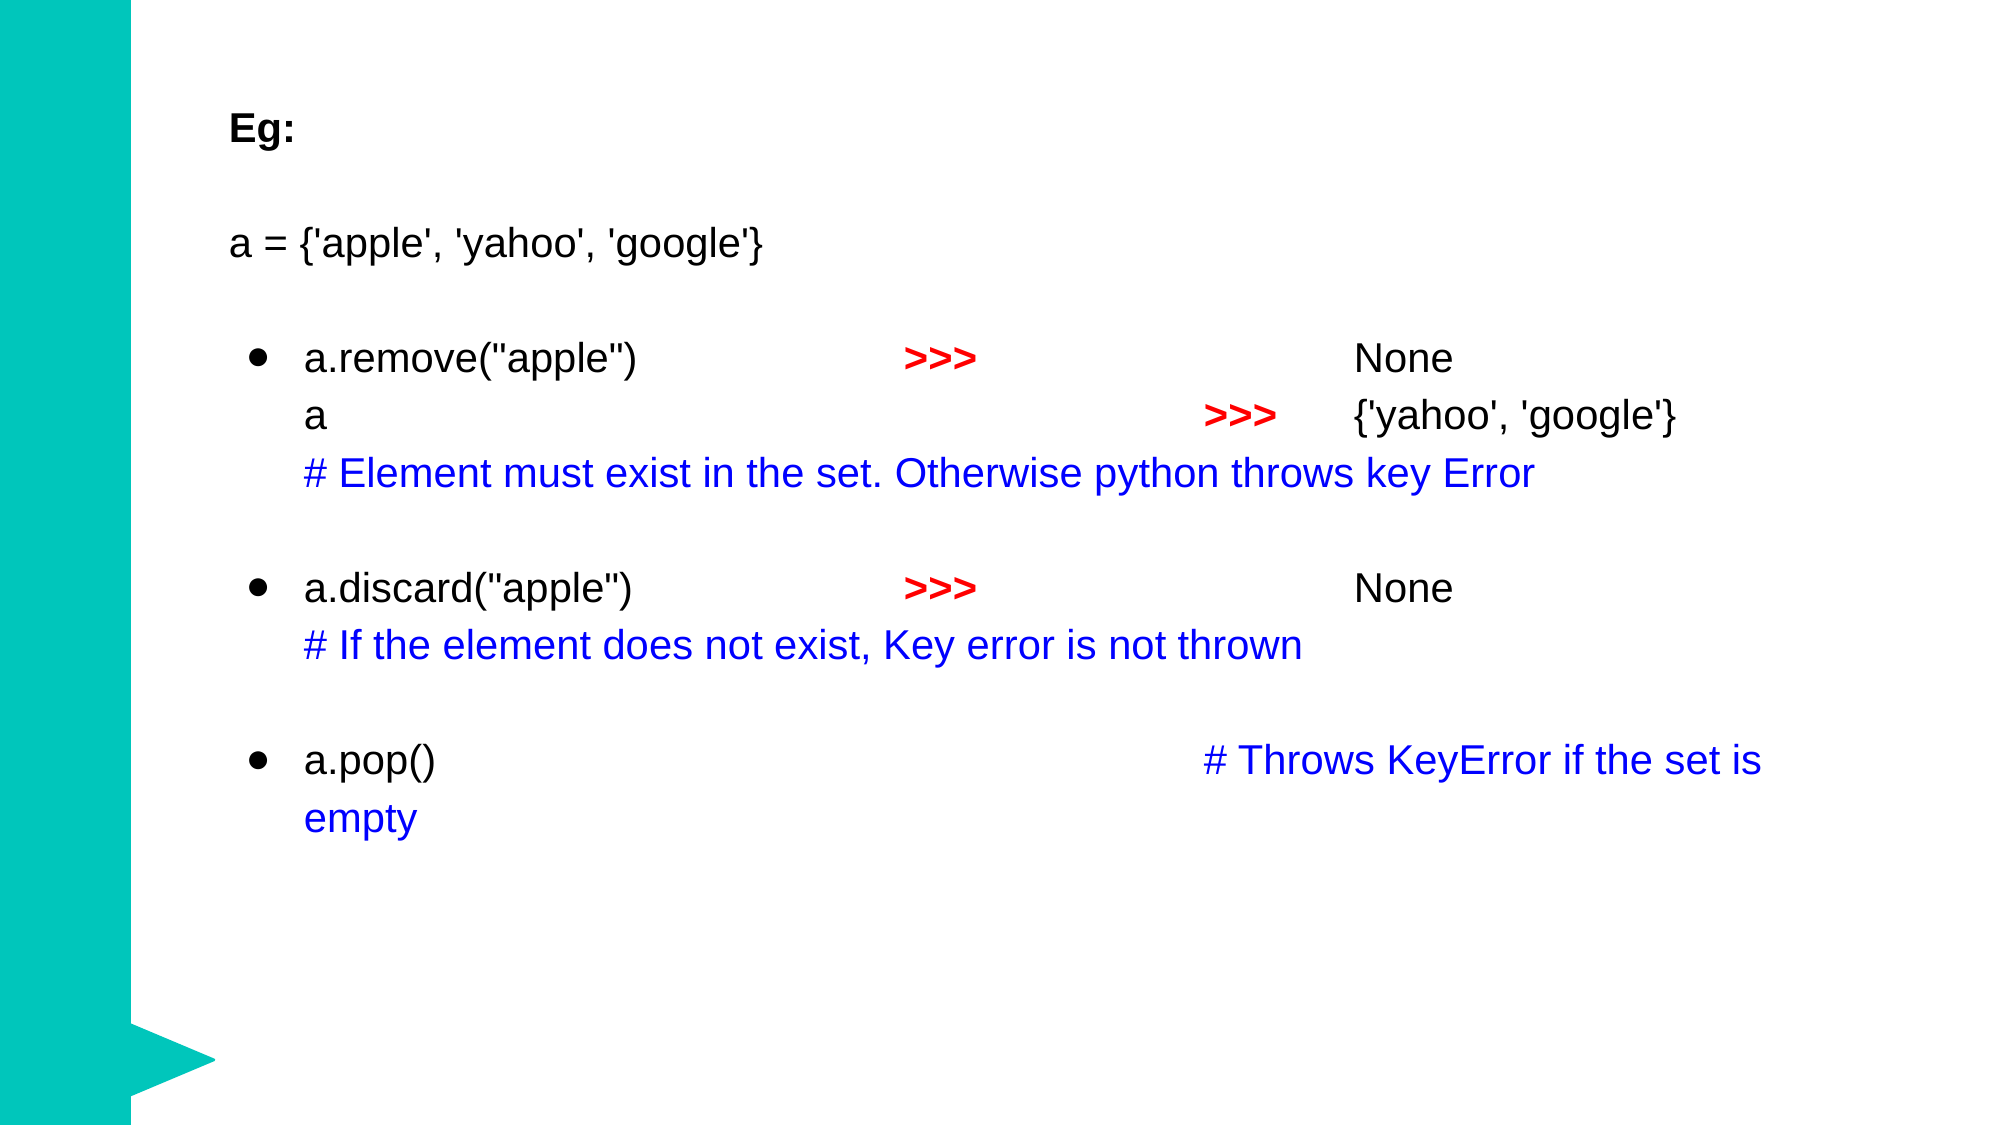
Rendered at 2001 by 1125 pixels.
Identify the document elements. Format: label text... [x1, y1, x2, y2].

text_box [0, 0, 215, 1125]
text_box Eg: a = {'apple', 'yahoo', 'google'} a.remove("apple") >>> None a >>> {'yahoo', 'google'} # Element must exist in the set. Otherwise python throws key Error a.discard("apple") >>> None # If the element does not exist, Key error is not thrown a.pop() # Throws KeyError if the set is empty [218, 85, 1878, 1040]
